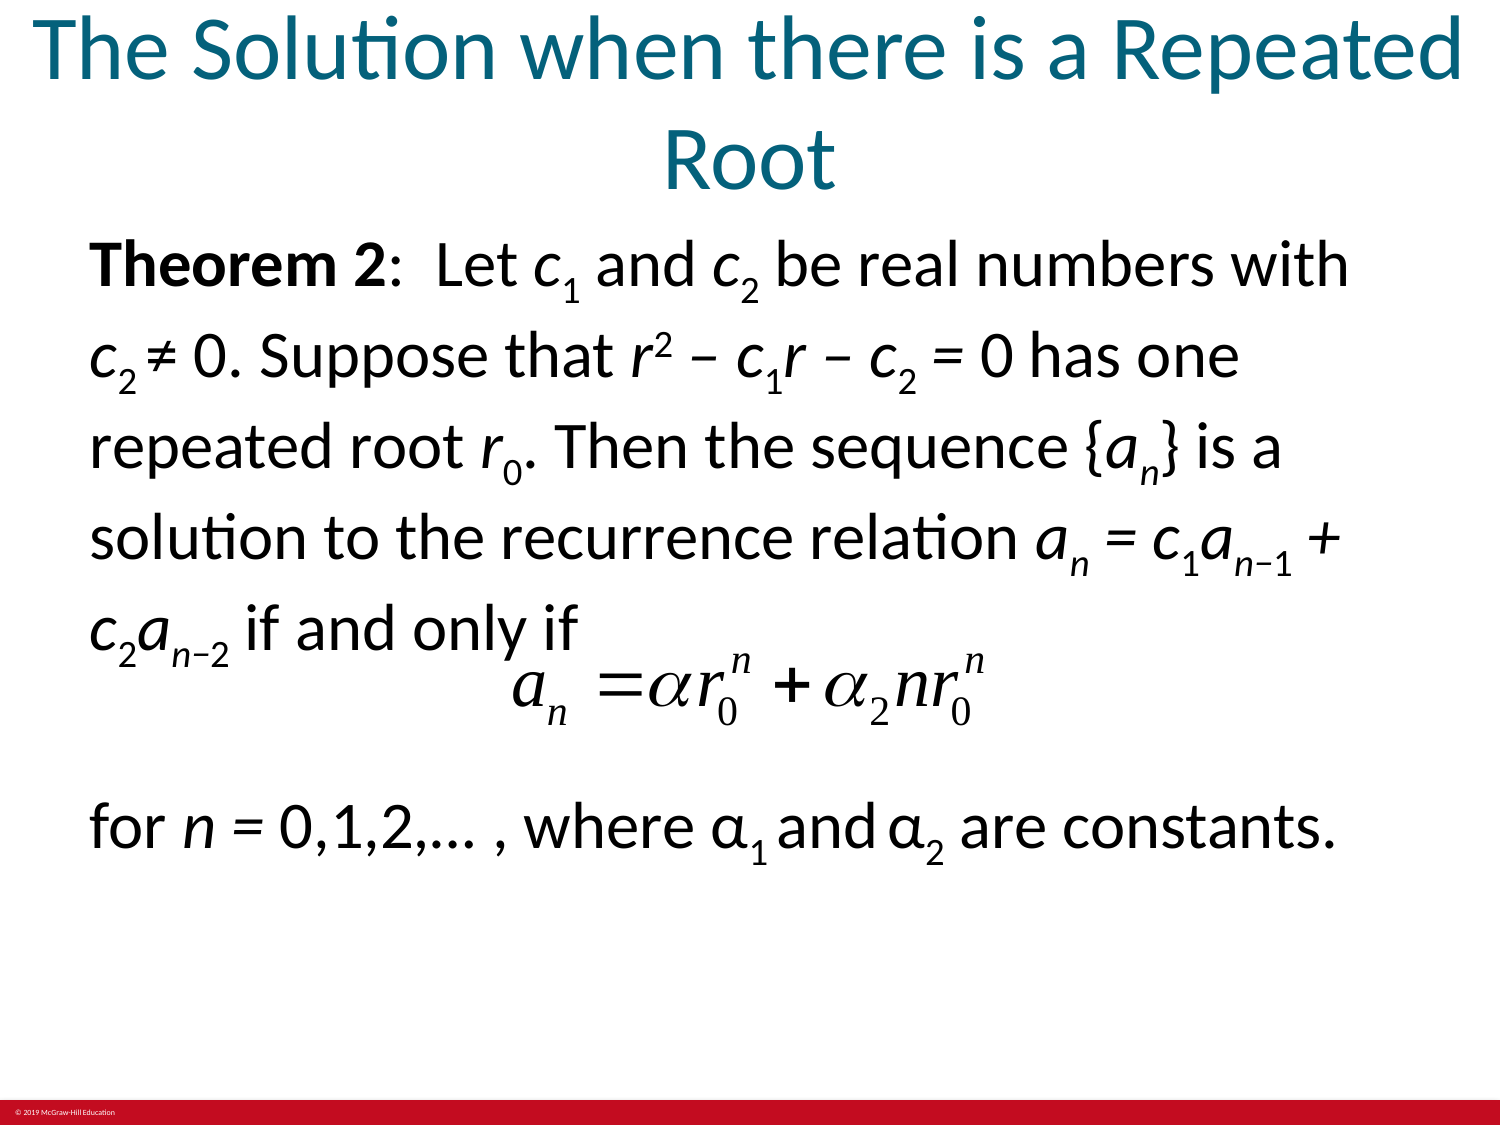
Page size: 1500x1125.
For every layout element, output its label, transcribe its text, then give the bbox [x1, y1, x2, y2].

list Theorem 2: Let c1 and c2 be real numbers with c2 ≠ 0. Suppose that r2 – c1r – c2 = 0 has one repeated root r0. Then the sequence {an} is a solution to the recurrence relation an = c1an−1 + c2an−2 if and only if [75, 212, 1425, 625]
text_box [499, 627, 1001, 743]
title The Solution when there is a Repeated Root [0, 0, 1500, 195]
list for n = 0,1,2,… , where α1 and α2 are constants. [75, 774, 1425, 888]
